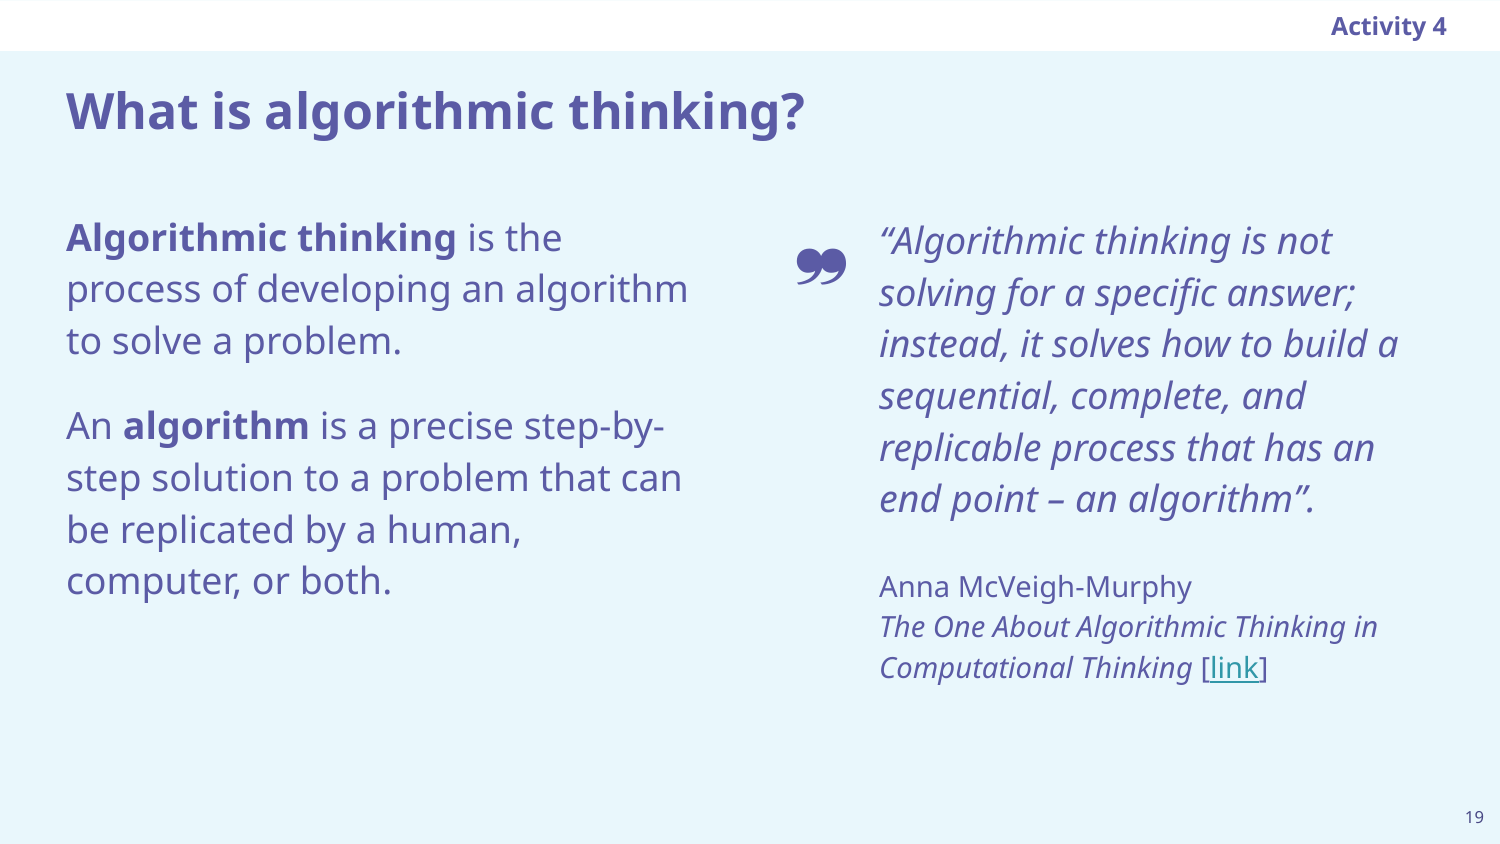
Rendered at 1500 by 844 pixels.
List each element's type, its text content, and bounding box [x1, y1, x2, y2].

text_box “Algorithmic thinking is not solving for a specific answer; instead, it solves how to build a sequential, complete, and replicable process that has an end point – an algorithm”. [864, 195, 1449, 548]
text_box ❠ [778, 169, 859, 286]
title What is algorithmic thinking? [51, 52, 1449, 167]
subtitle Activity 4 [862, 0, 1448, 52]
slide_number ‹#› [1448, 792, 1500, 844]
list Algorithmic thinking is the process of developing an algorithm to solve a problem. An algorithm is a precise step-by-step solution to a problem that can be replicated by a human, computer, or both. [51, 191, 723, 793]
text_box Anna McVeigh-Murphy The One About Algorithmic Thinking in Computational Thinking [link] [864, 548, 1449, 700]
